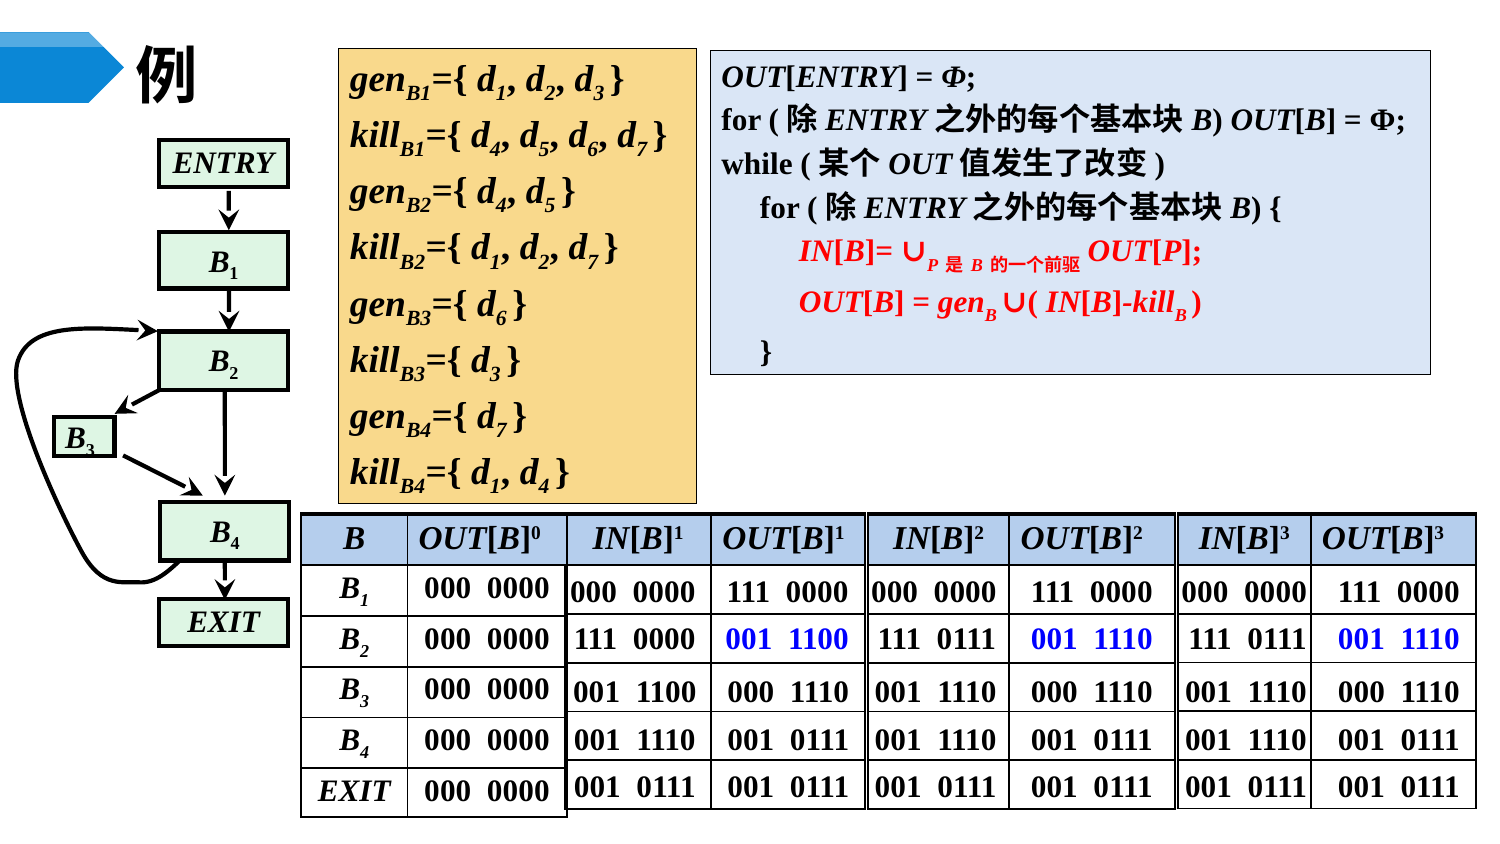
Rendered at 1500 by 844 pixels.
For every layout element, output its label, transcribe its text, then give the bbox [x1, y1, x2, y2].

text_box 001 0111 [859, 758, 1012, 811]
text_box 000 1110 [712, 664, 859, 711]
table_cell B2 [302, 617, 407, 666]
text_box 111 0000 [1323, 563, 1475, 610]
table_cell 000 0000 [408, 566, 555, 615]
table_header OUT[B]2 [1010, 516, 1174, 564]
text_box 000 0000 [856, 563, 1012, 610]
text_box 001 0111 [1323, 711, 1475, 758]
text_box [22, 139, 290, 646]
table_header IN[B]1 [568, 516, 710, 563]
text_box 001 1110 [558, 711, 711, 758]
text_box 001 1110 [859, 664, 1012, 711]
table_cell 000 0000 [408, 769, 566, 816]
table_header OUT[B]3 [1312, 516, 1475, 563]
table_header IN[B]2 [869, 516, 1008, 563]
table_header OUT[B]1 [712, 516, 864, 563]
text_box 001 1110 [1170, 711, 1322, 758]
table_cell 000 0000 [408, 668, 558, 717]
text_box 001 0111 [1015, 711, 1168, 758]
table_cell 000 0000 [408, 718, 558, 767]
text_box 111 0111 [1160, 610, 1323, 664]
table_cell B3 [302, 668, 407, 717]
text_box 000 1110 [1015, 664, 1168, 711]
text_box 001 1110 [1170, 664, 1322, 711]
text_box genB1={ d1, d2, d3 } killB1={ d4, d5, d6, d7 } genB2={ d4, d5 } killB2={ d1, d2, d7 } genB3={ d6 } killB3={ d3 } genB4={ d7 } killB4={ d1, d4 } [338, 103, 697, 504]
text_box 001 0111 [712, 711, 859, 758]
text_box 000 0000 [1166, 563, 1323, 610]
table_header IN[B]3 [1179, 516, 1310, 563]
text_box 001 1110 [1015, 610, 1160, 664]
text_box 111 0000 [1015, 563, 1166, 610]
text_box 001 1100 [558, 664, 712, 717]
text_box 001 0111 [1323, 758, 1475, 811]
text_box 001 0111 [1170, 758, 1322, 811]
text_box 111 0111 [849, 610, 1015, 664]
table_cell B1 [302, 566, 407, 615]
table_cell B4 [302, 718, 407, 767]
text_box 111 0000 [558, 610, 710, 664]
text_box OUT[ENTRY] = Φ; for (除ENTRY之外的每个基本块B) OUT[B] = Φ; while (某个OUT值发生了改变) for (除ENTRY之外的每个基本块B) { IN[B]= ∪P是B的一个前驱OUT[P]; OUT[B] = genB ∪( IN[B]-killB ) } [710, 50, 1431, 375]
text_box 000 0000 [555, 563, 711, 616]
text_box 001 0111 [712, 758, 859, 811]
text_box 001 1110 [859, 711, 1012, 758]
text_box 001 0111 [1015, 758, 1168, 811]
text_box 000 1110 [1323, 664, 1475, 711]
title 例 [123, 43, 1425, 103]
table_cell 000 0000 [408, 617, 558, 666]
text_box 001 1100 [710, 610, 849, 664]
text_box 111 0000 [711, 563, 856, 610]
table_cell EXIT [302, 769, 407, 816]
table_header B [302, 516, 407, 564]
table_header OUT[B]0 [408, 516, 566, 564]
text_box 001 1110 [1323, 610, 1475, 664]
text_box 001 0111 [558, 758, 711, 811]
